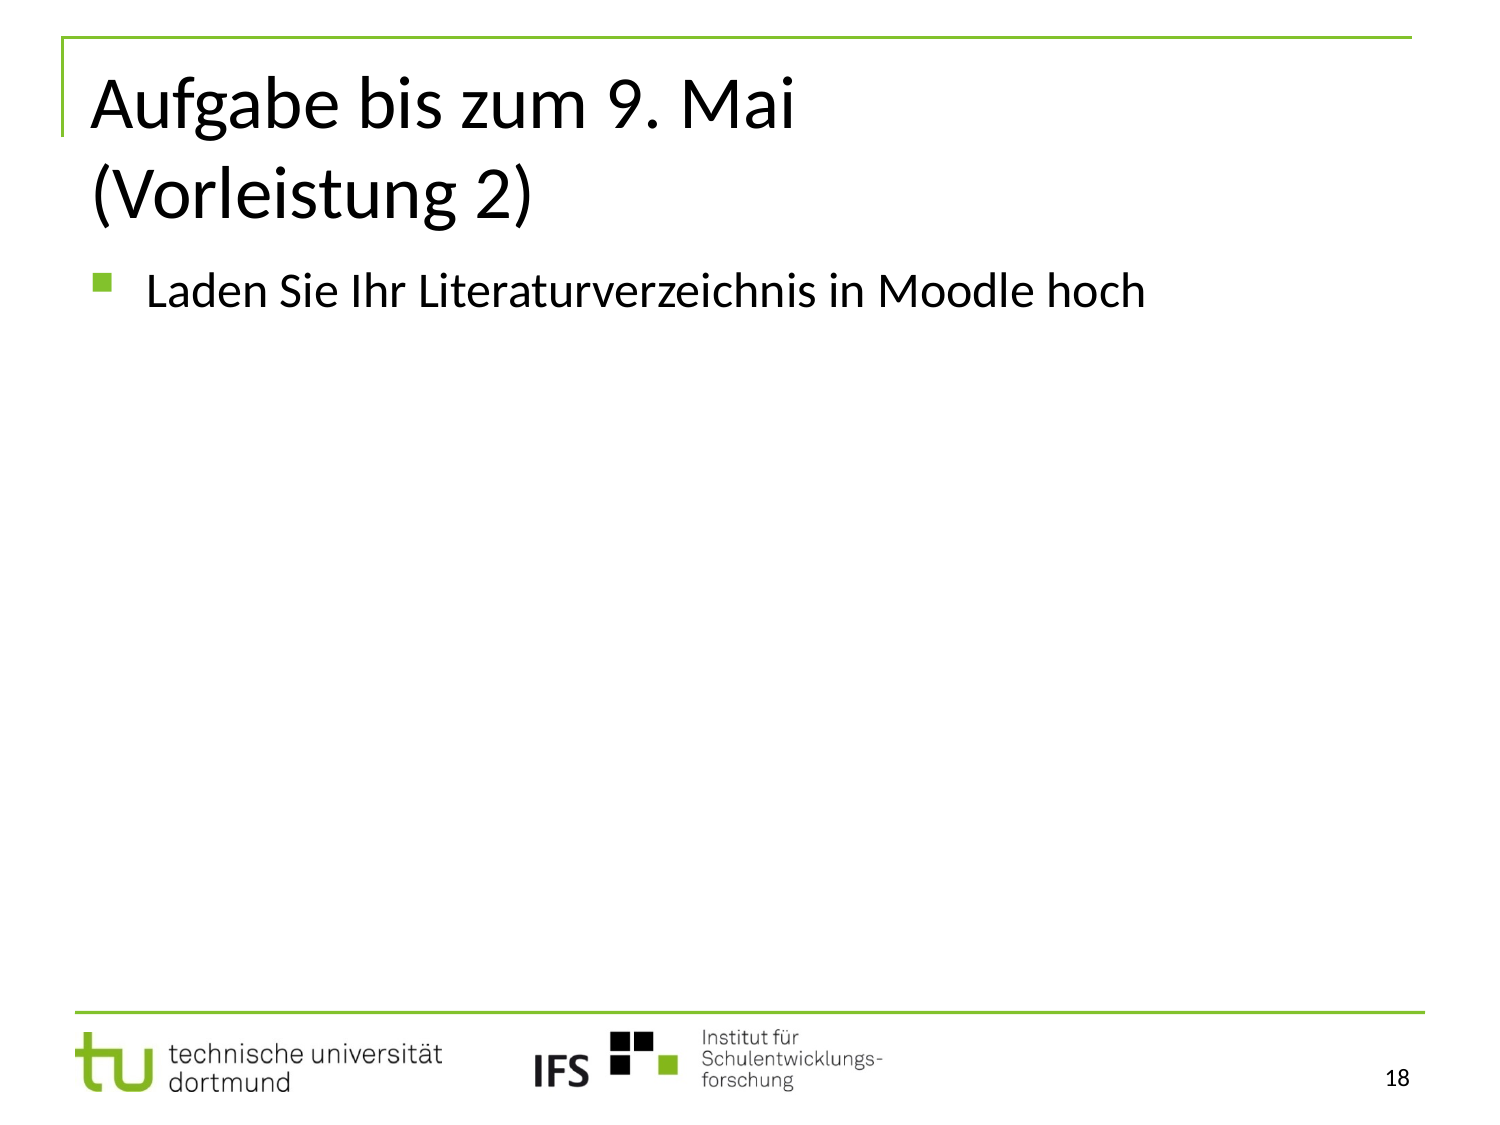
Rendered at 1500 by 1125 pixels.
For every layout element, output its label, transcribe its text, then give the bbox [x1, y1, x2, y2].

title Aufgabe bis zum 9. Mai (Vorleistung 2) [75, 45, 1425, 233]
picture [525, 1023, 888, 1100]
slide_number 18 [1074, 1023, 1426, 1100]
picture [75, 1032, 442, 1092]
list Laden Sie Ihr Literaturverzeichnis in Moodle hoch [75, 249, 1425, 993]
